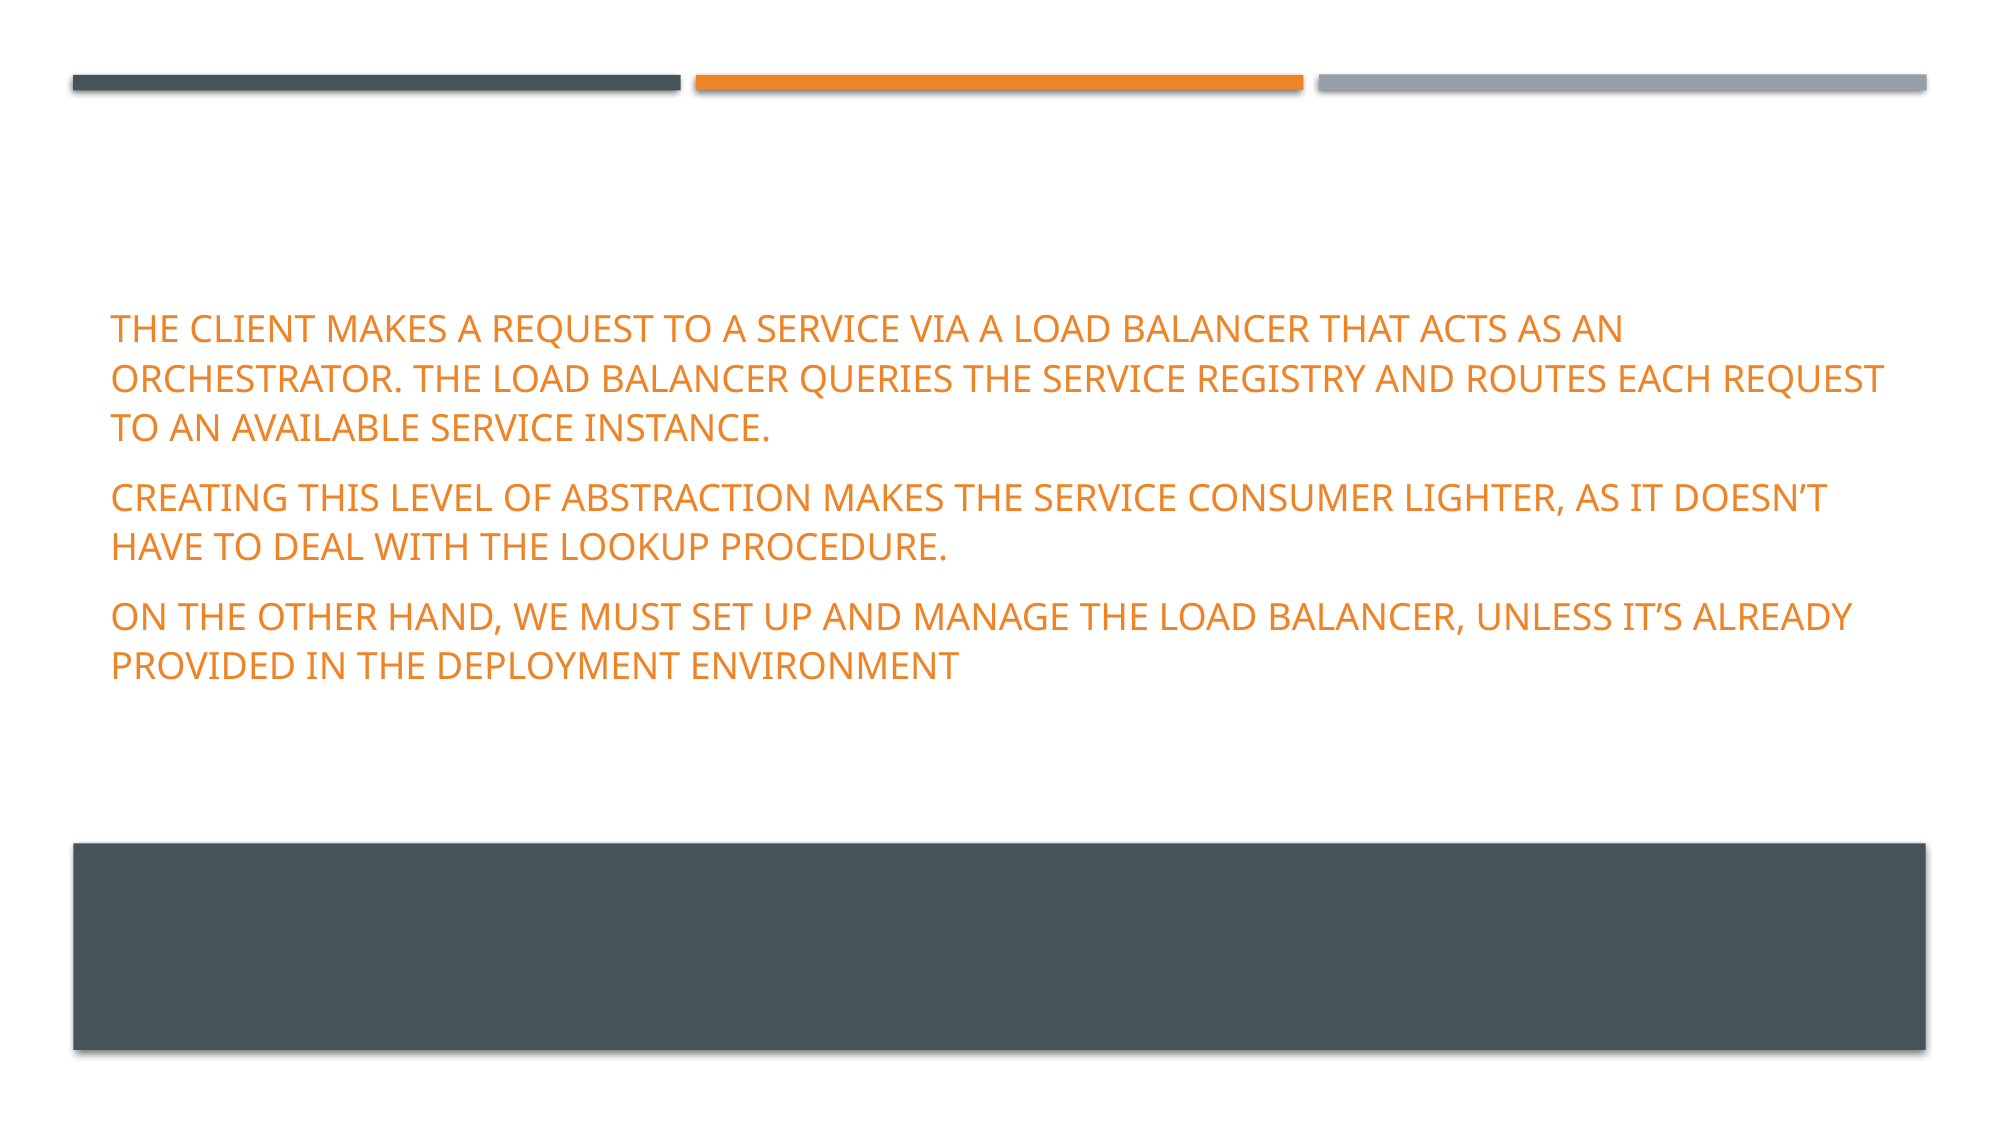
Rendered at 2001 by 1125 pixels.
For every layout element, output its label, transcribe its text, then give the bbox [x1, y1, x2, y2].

list The client makes a request to a service via a load balancer that acts as an orchestrator. The load balancer queries the Service Registry and routes each request to an available service instance. creating this level of abstraction makes the Service Consumer lighter, as it doesn’t have to deal with the lookup procedure. On the other hand, we must set up and manage the Load Balancer, unless it’s already provided in the deployment environment [95, 293, 1905, 844]
